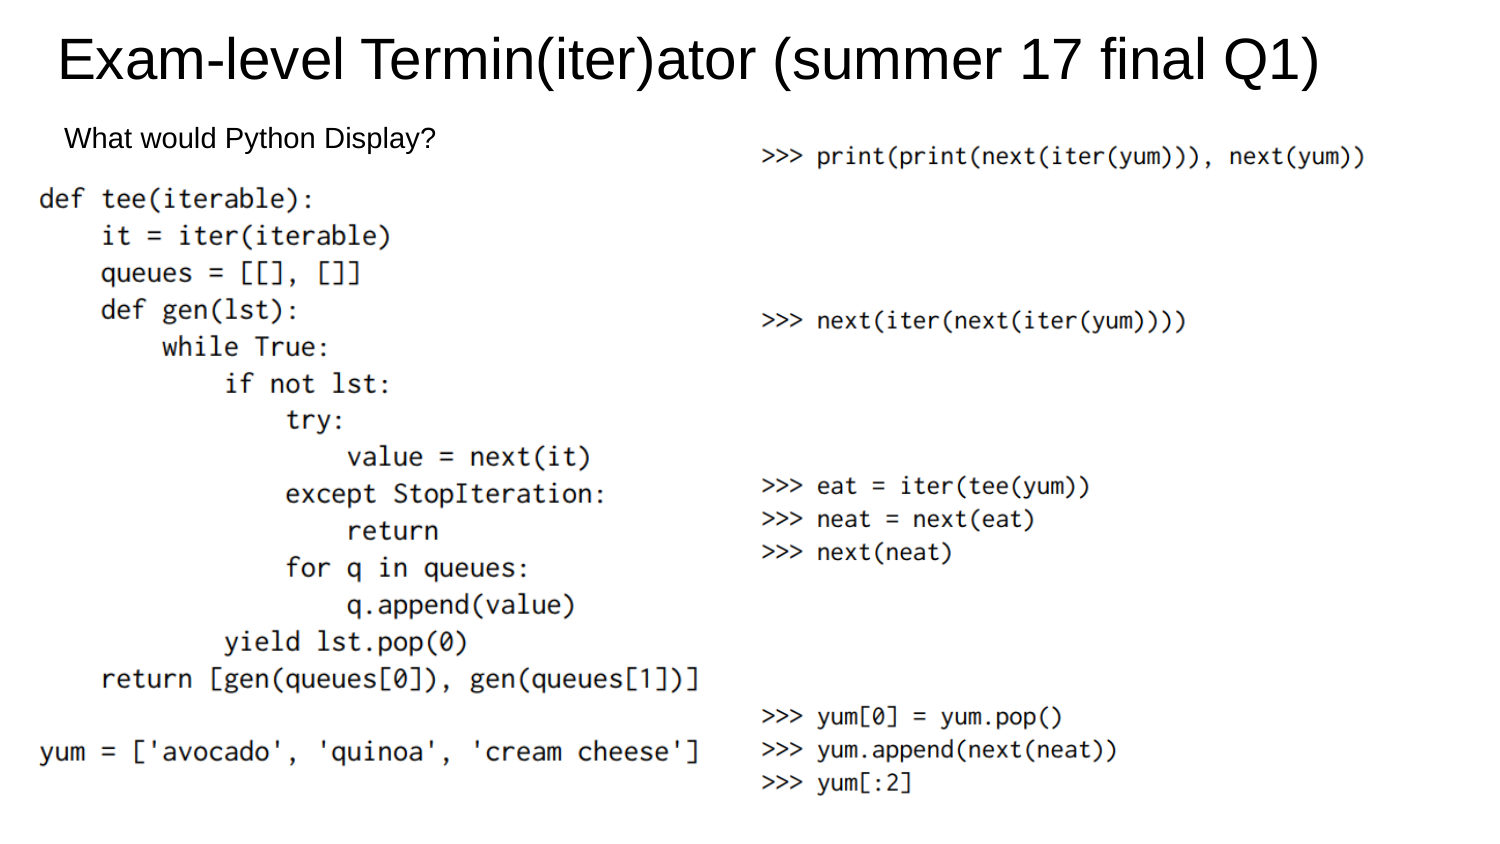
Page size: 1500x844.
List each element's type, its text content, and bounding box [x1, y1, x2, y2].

text_box What would Python Display? [49, 104, 585, 171]
picture [751, 130, 1407, 809]
picture [24, 172, 714, 779]
title Exam-level Termin(iter)ator (summer 17 final Q1) [42, 5, 1440, 100]
